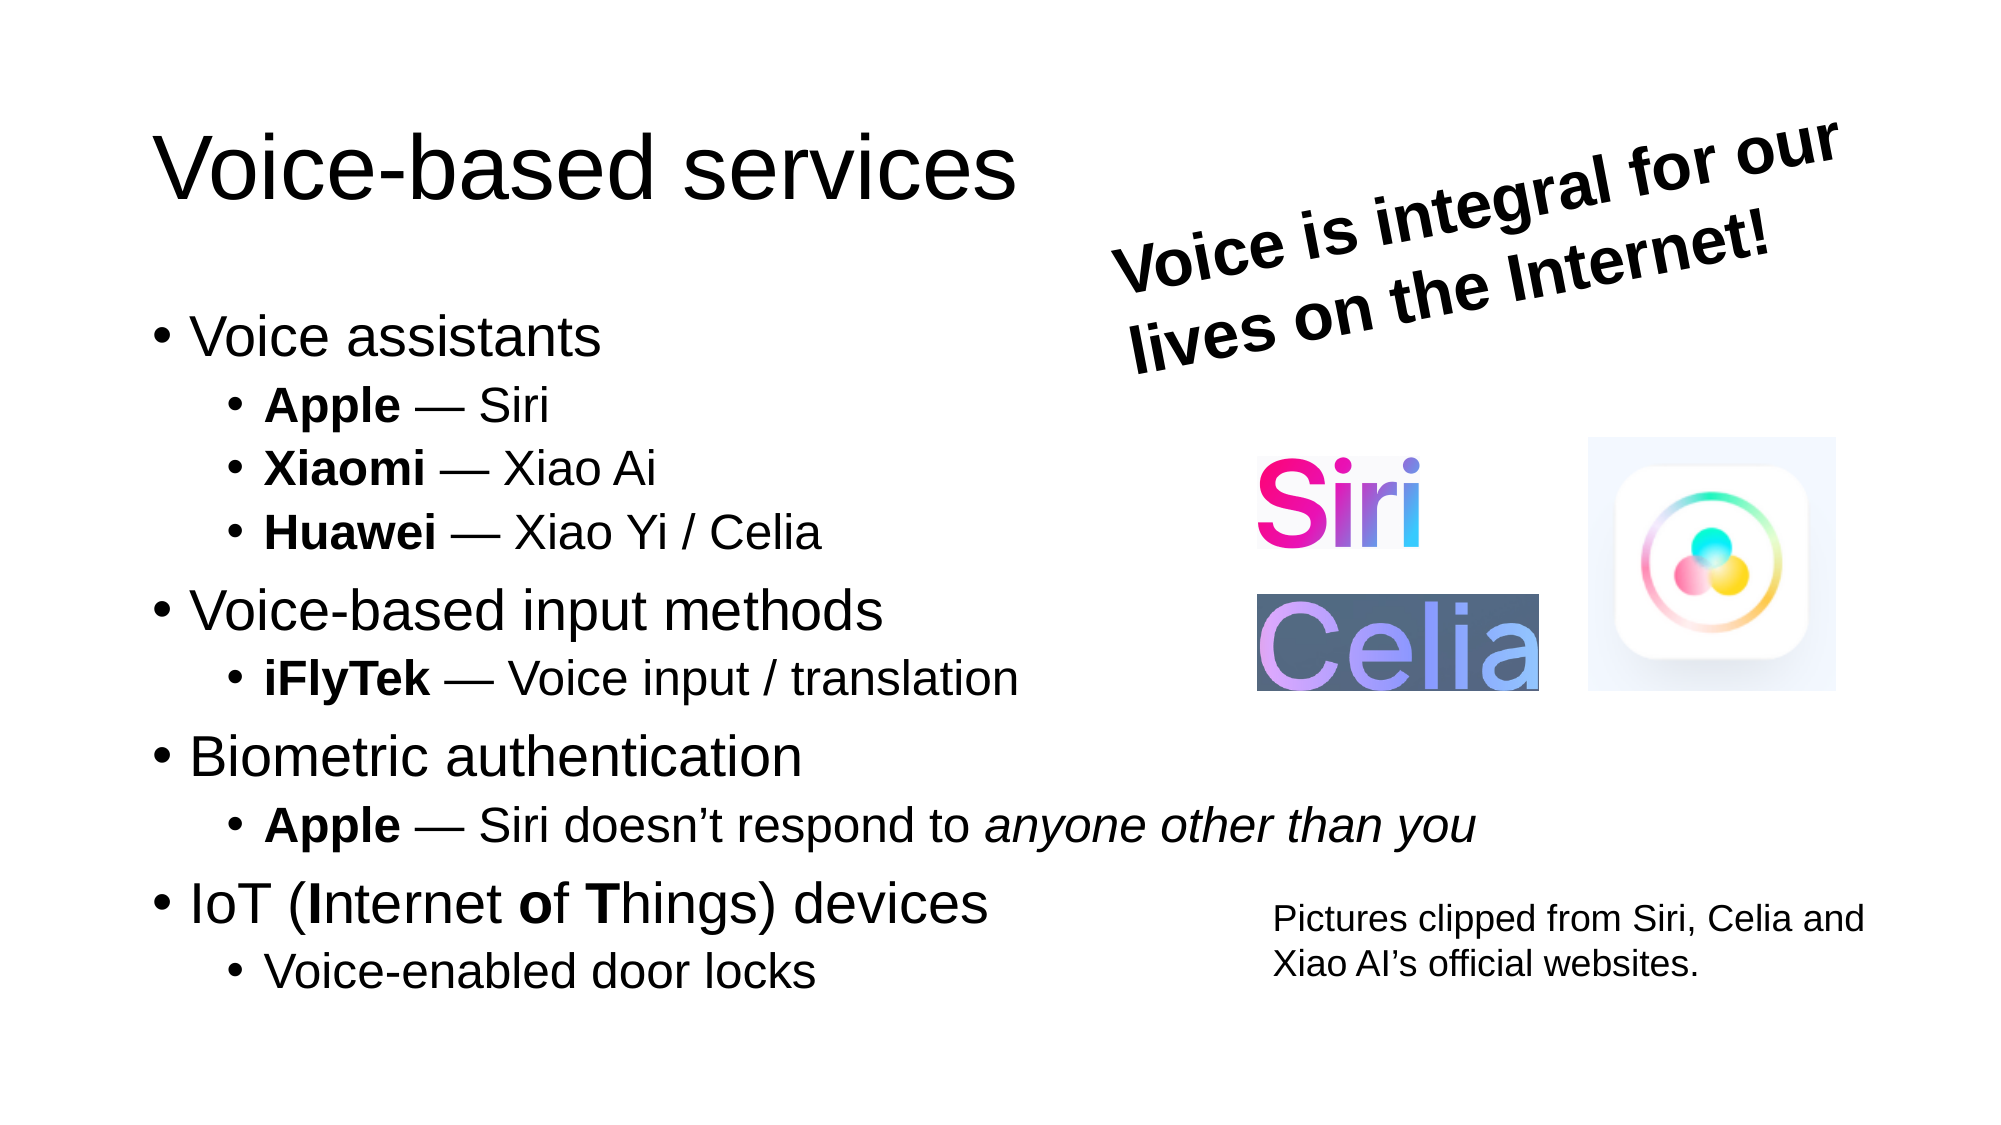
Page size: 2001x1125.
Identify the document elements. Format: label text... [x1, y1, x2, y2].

title Voice-based services [137, 61, 1863, 279]
text_box Pictures clipped from Siri, Celia and Xiao AI’s official websites. [1257, 887, 1886, 992]
picture [1588, 437, 1836, 691]
list Voice assistants Apple — Siri Xiaomi — Xiao Ai Huawei — Xiao Yi / Celia Voice-based input methods iFlyTek — Voice input / translation Biometric authentication Apple — Siri doesn’t respond to anyone other than you IoT (Internet of Things) devices Voice-enabled door locks [137, 299, 1863, 1014]
picture [1257, 456, 1420, 549]
text_box Voice is integral for our lives on the Internet! [1090, 72, 1920, 399]
picture [1257, 594, 1539, 691]
